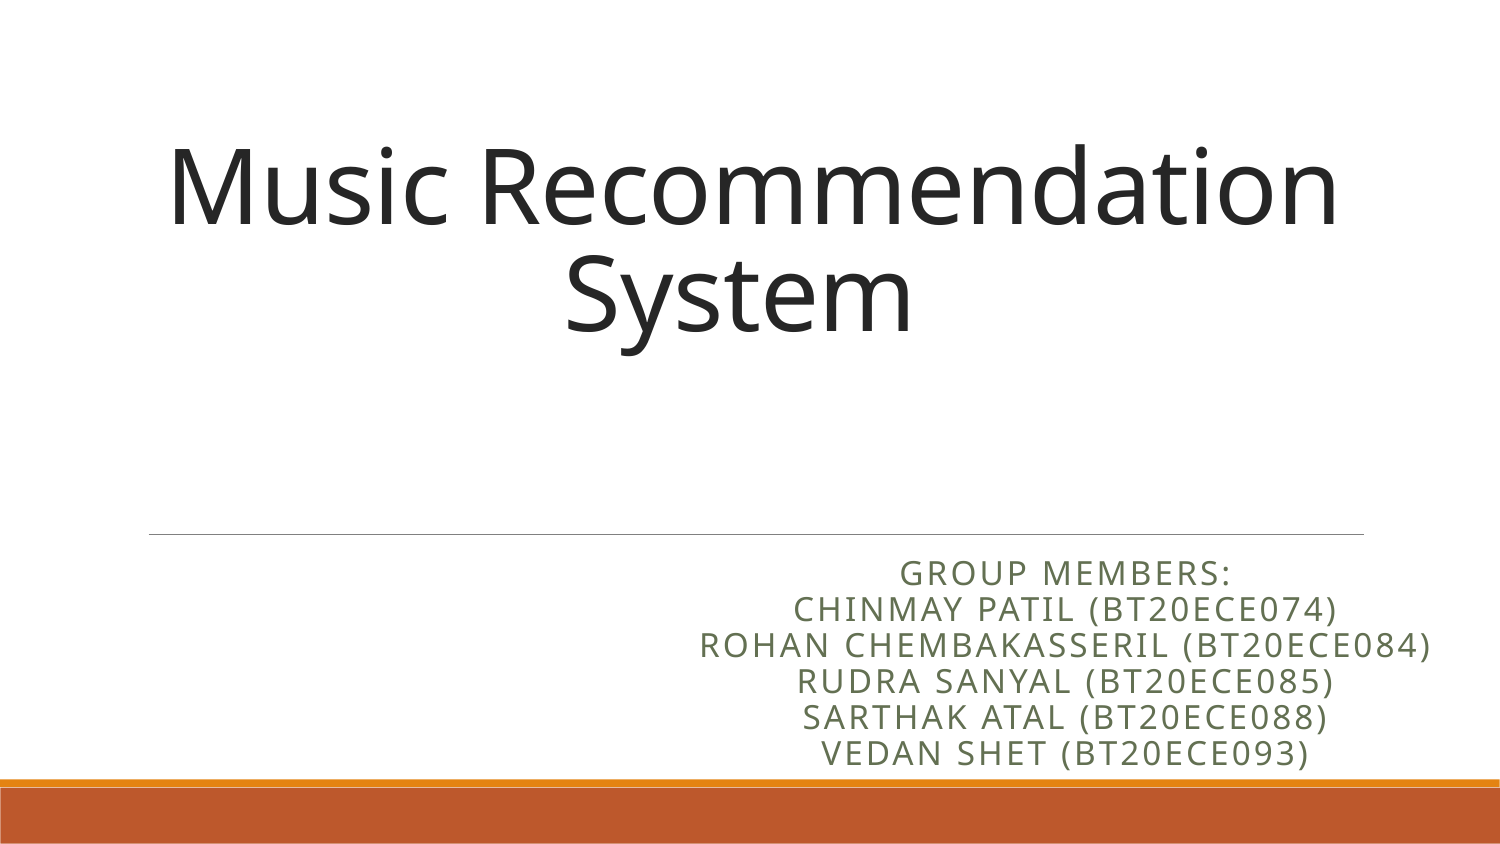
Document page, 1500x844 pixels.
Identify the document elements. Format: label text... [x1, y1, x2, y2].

title Music Recommendation System [135, 93, 1373, 369]
subtitle Group members: Chinmay Patil (BT20ECE074) Rohan Chembakasseril (BT20ECE084) Rudra Sanyal (BT20ECE085) Sarthak Atal (BT20ECE088) Vedan Shet (BT20ECE093) [681, 541, 1449, 792]
